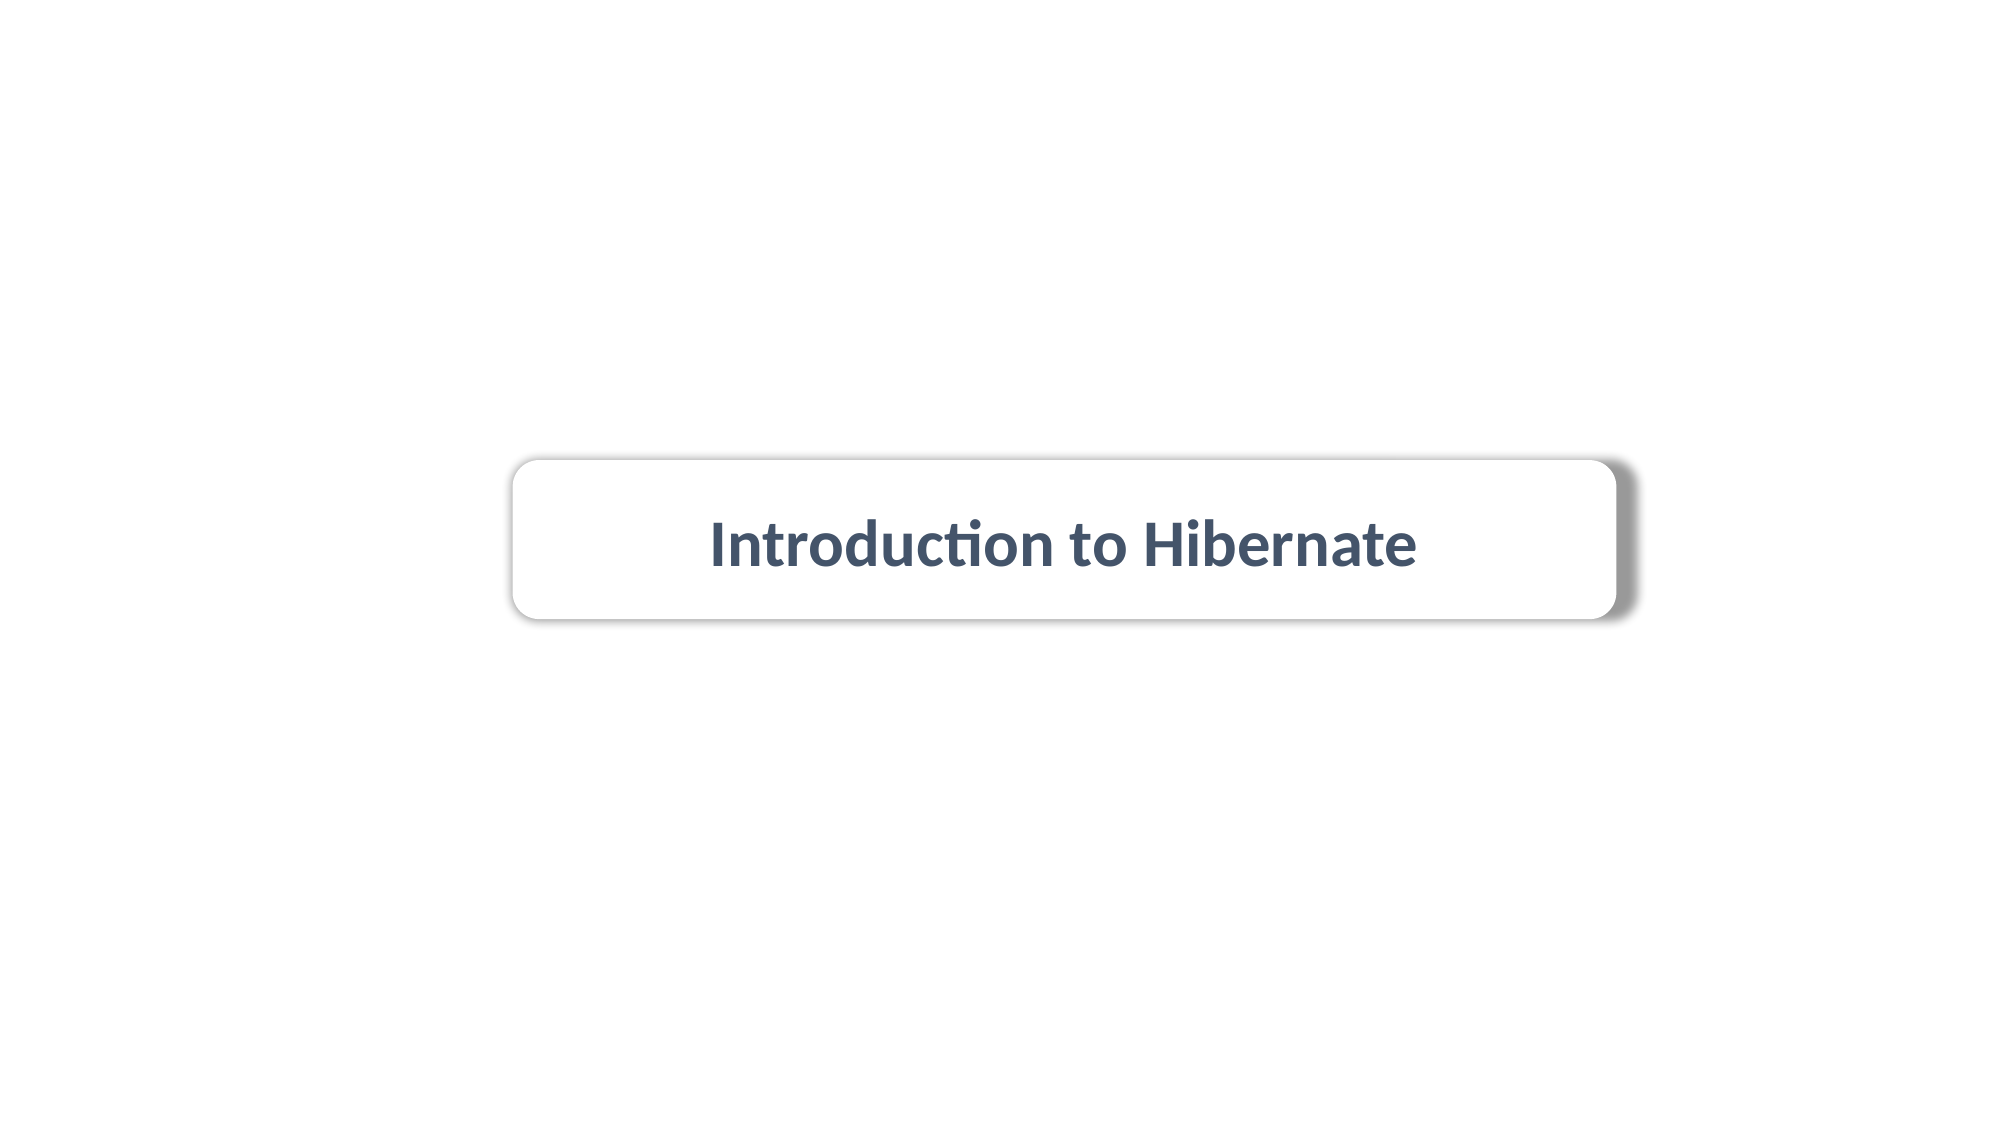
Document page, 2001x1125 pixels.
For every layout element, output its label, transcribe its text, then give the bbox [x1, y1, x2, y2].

text_box Introduction to Hibernate [512, 460, 1617, 620]
